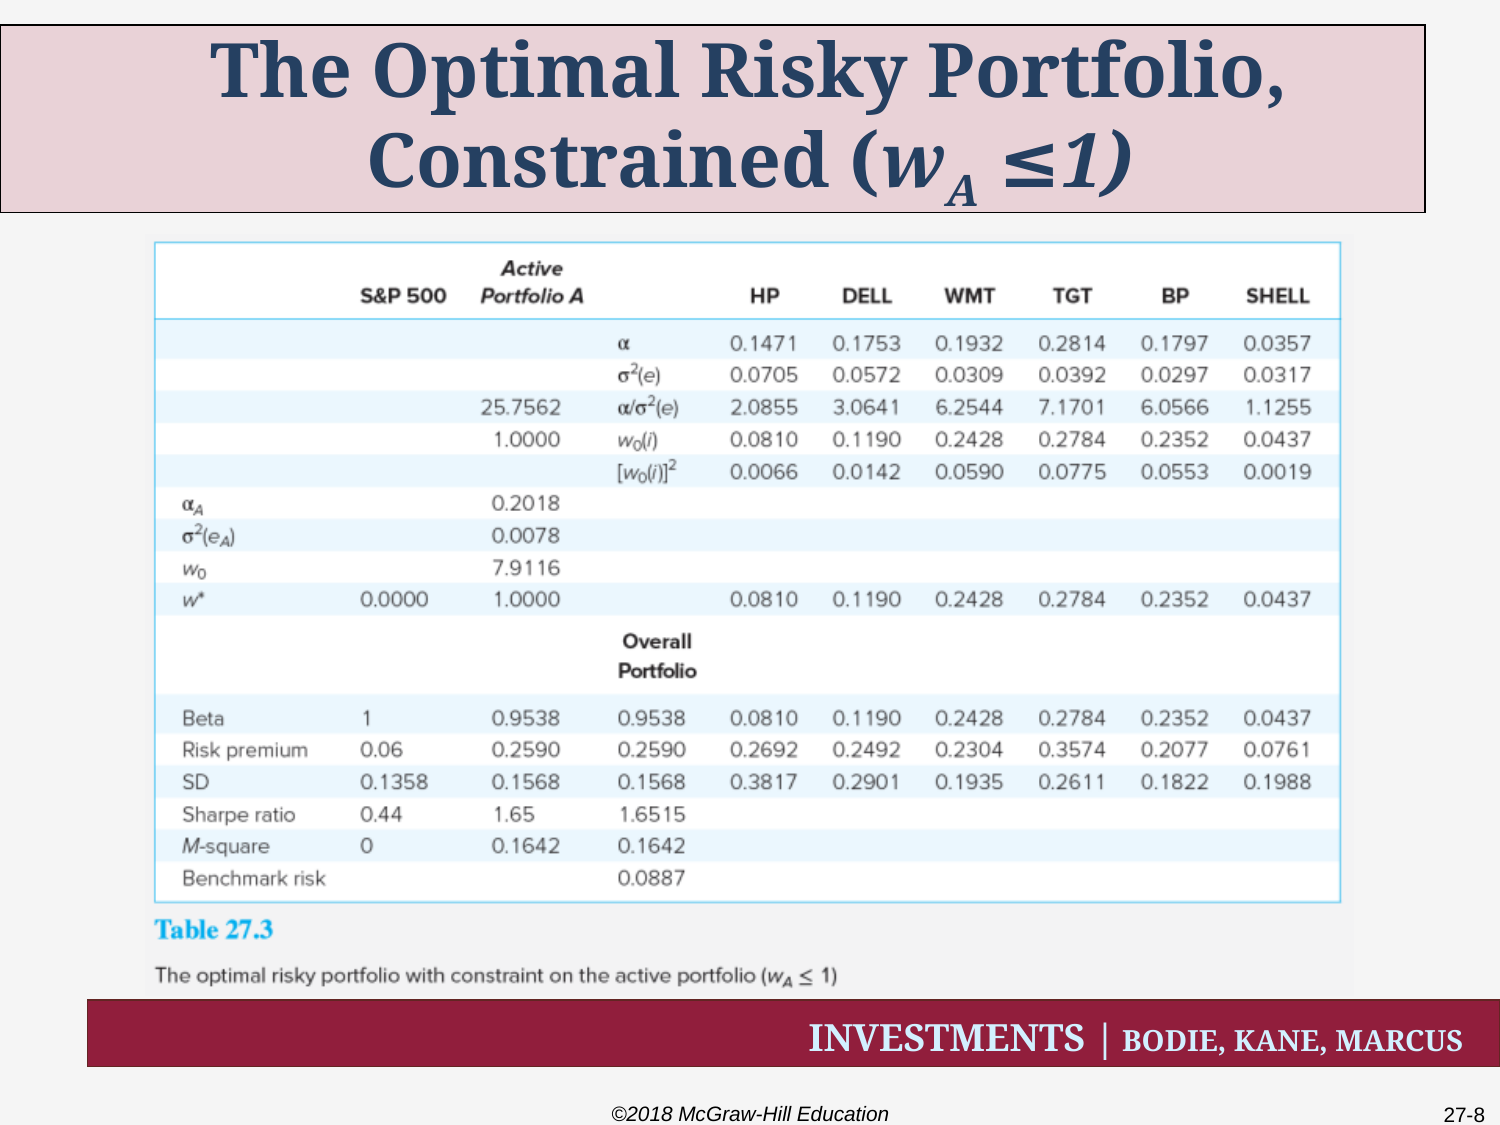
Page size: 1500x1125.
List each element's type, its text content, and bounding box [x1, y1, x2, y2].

slide_number 27-8 [1162, 1102, 1500, 1125]
footer ©2018 McGraw-Hill Education [496, 1102, 1004, 1125]
title The Optimal Risky Portfolio, Constrained (wA ≤1) [75, 12, 1425, 226]
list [145, 234, 1355, 996]
